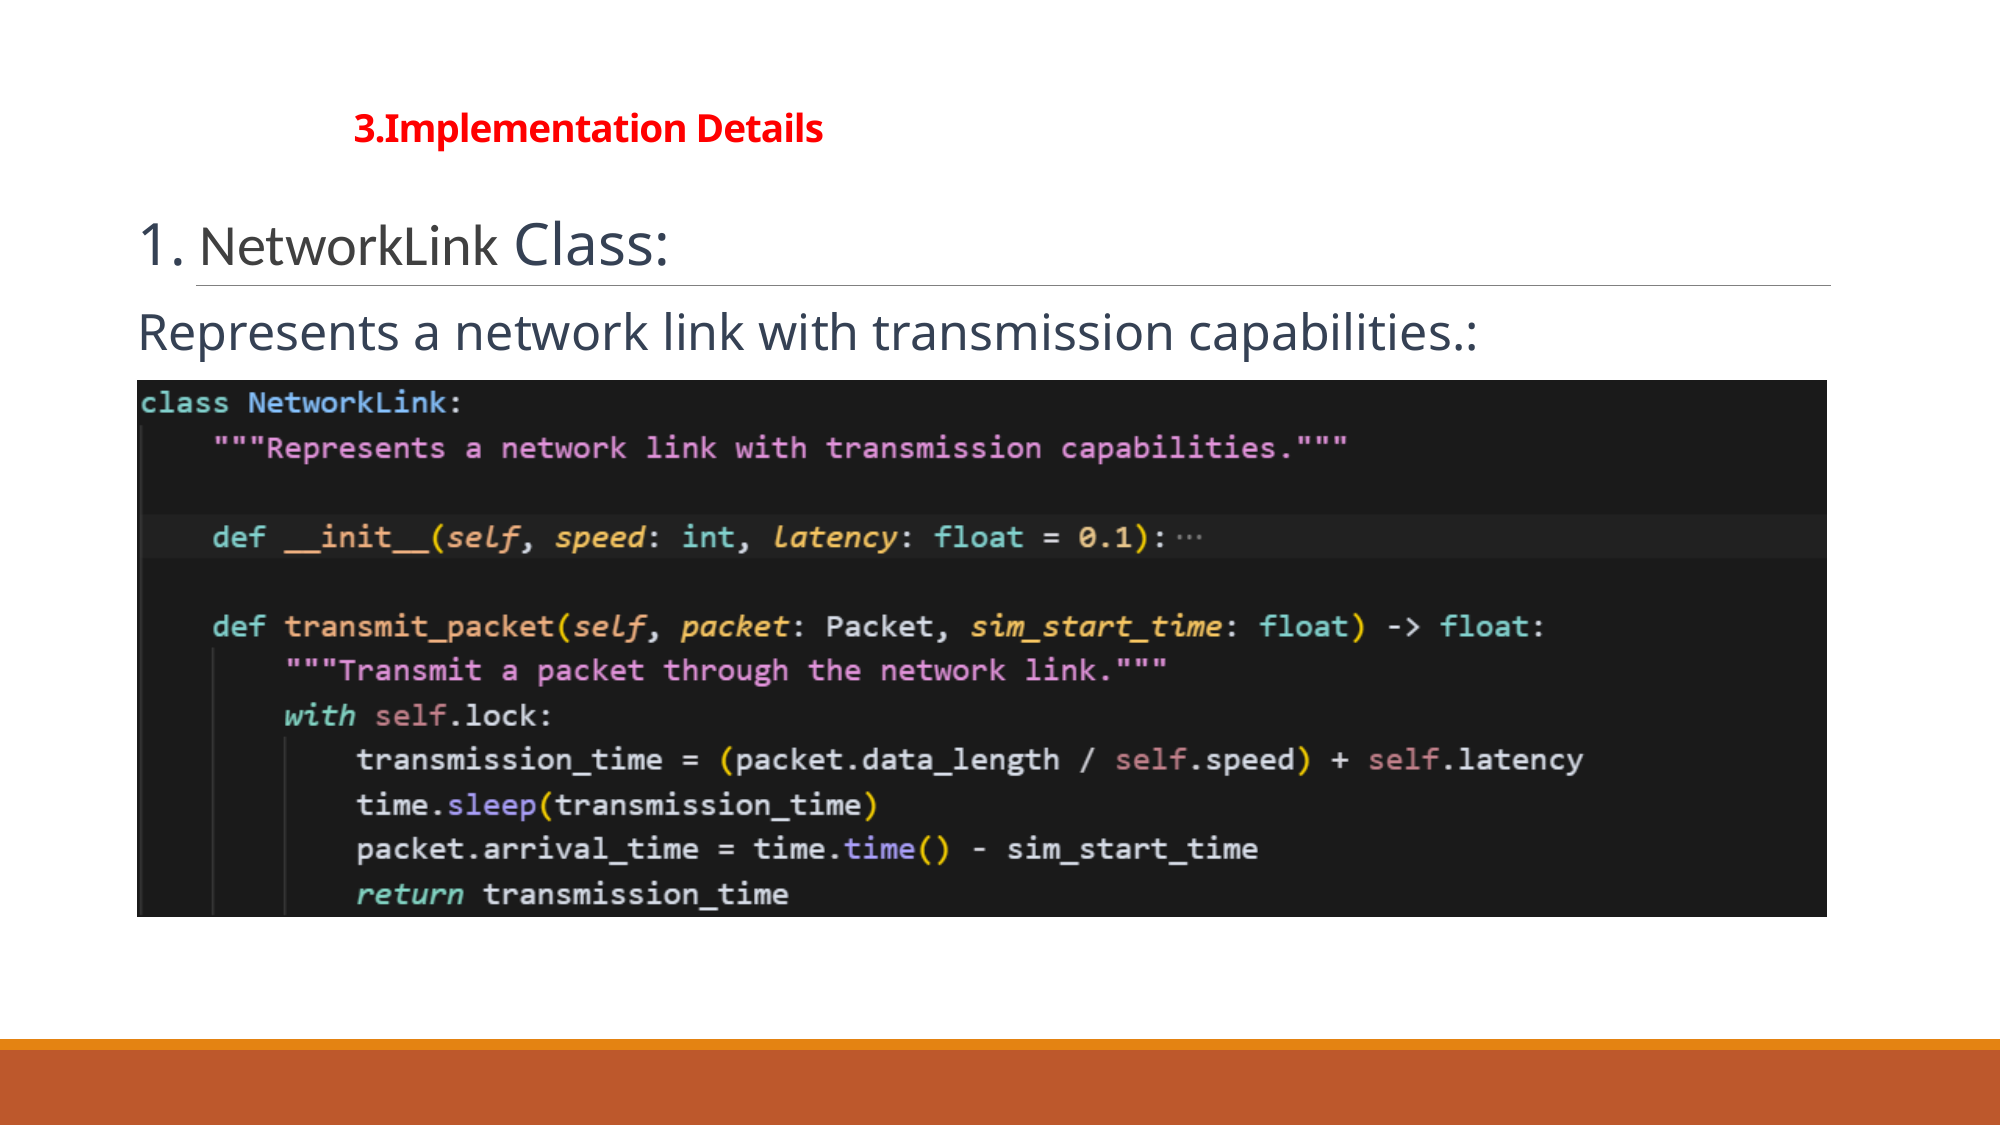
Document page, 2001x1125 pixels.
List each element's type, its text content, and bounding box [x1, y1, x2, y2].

list 1. NetworkLink Class: Represents a network link with transmission capabilities.: [137, 208, 1863, 982]
title 3.Implementation Details [338, 42, 1689, 208]
picture [137, 380, 1828, 918]
